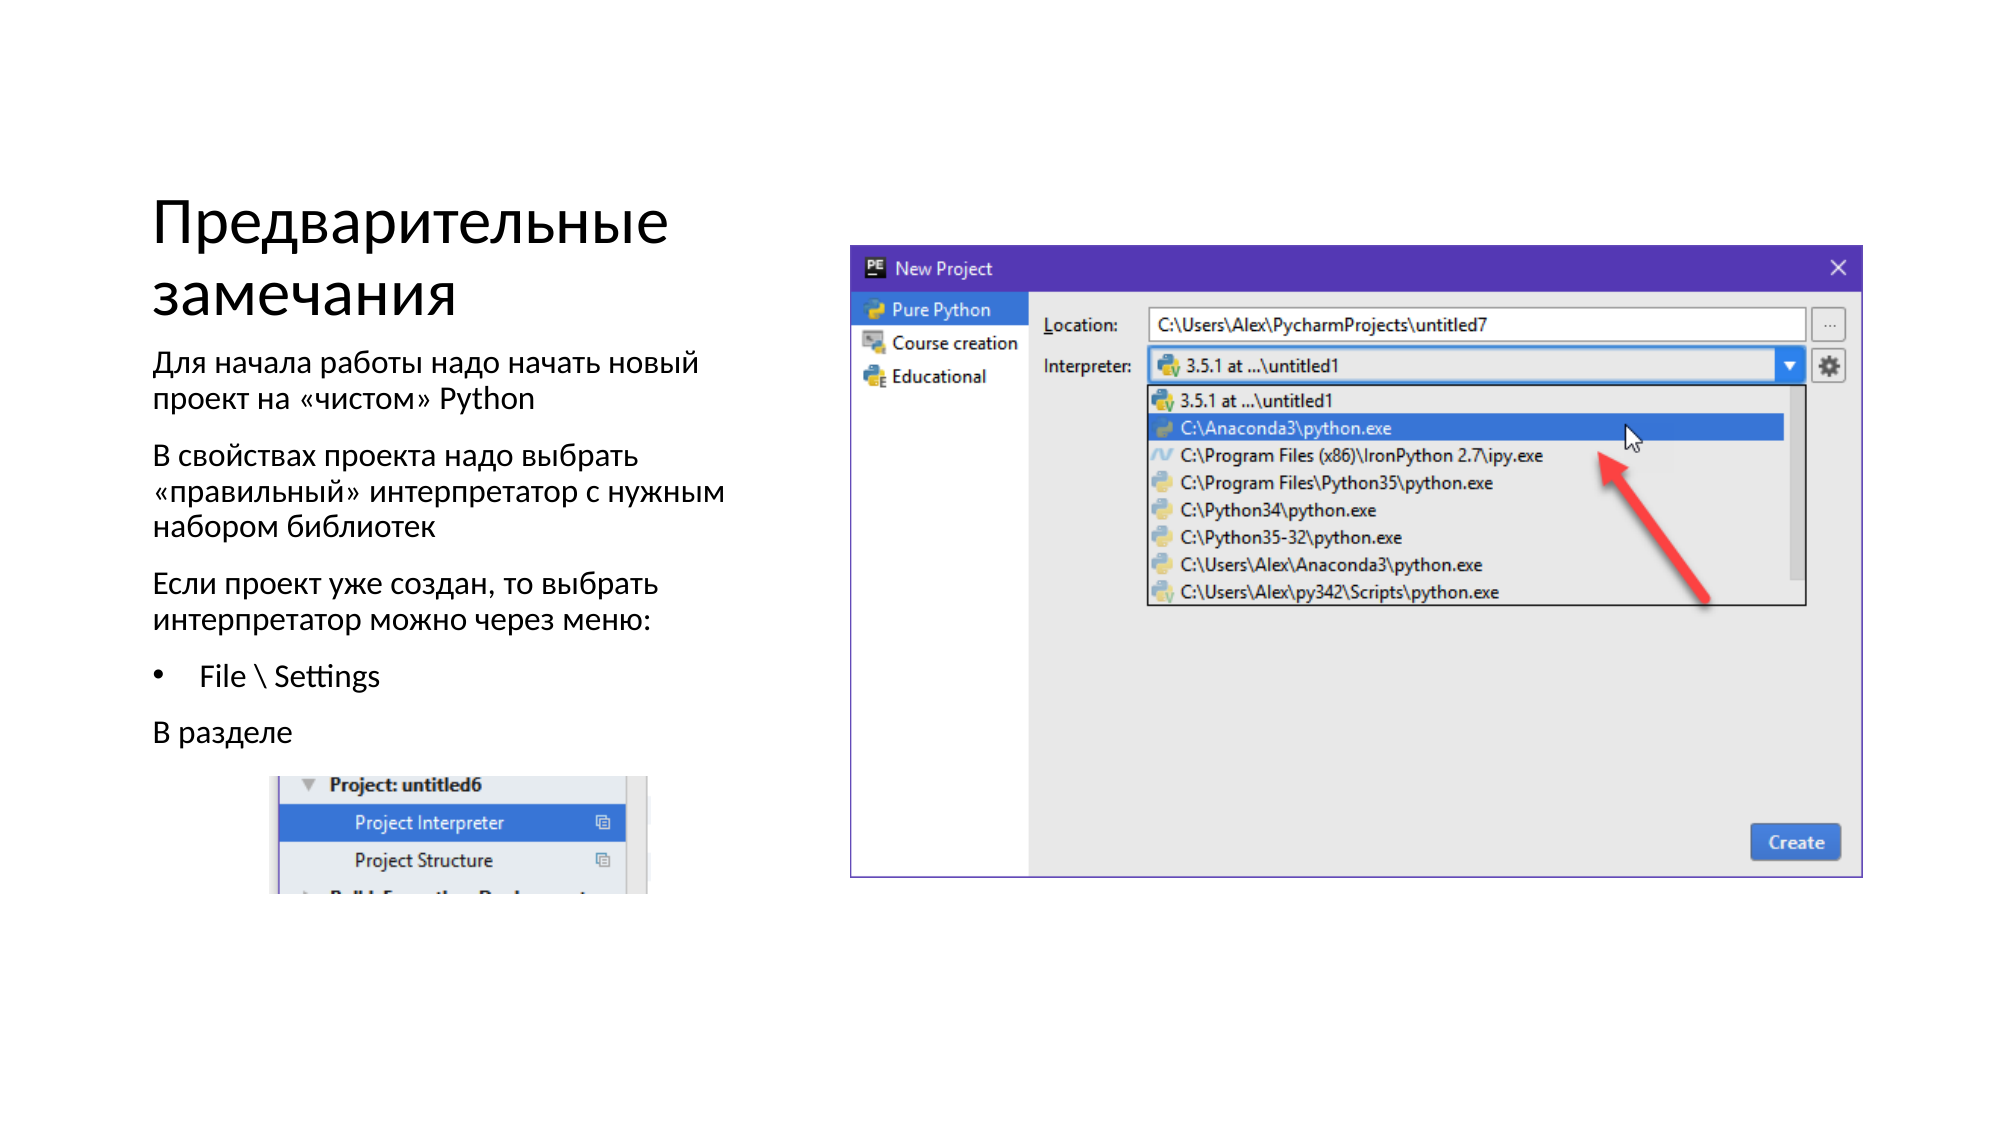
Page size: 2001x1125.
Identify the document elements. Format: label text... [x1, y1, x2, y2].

list Для начала работы надо начать новый проект на «чистом» Python В свойствах проекта надо выбрать «правильный» интерпретатор с нужным набором библиотек Если проект уже создан, то выбрать интерпретатор можно через меню: File \ Settings В разделе [137, 337, 783, 963]
picture [850, 161, 1863, 962]
title Предварительные замечания [137, 75, 783, 337]
picture [269, 776, 652, 894]
